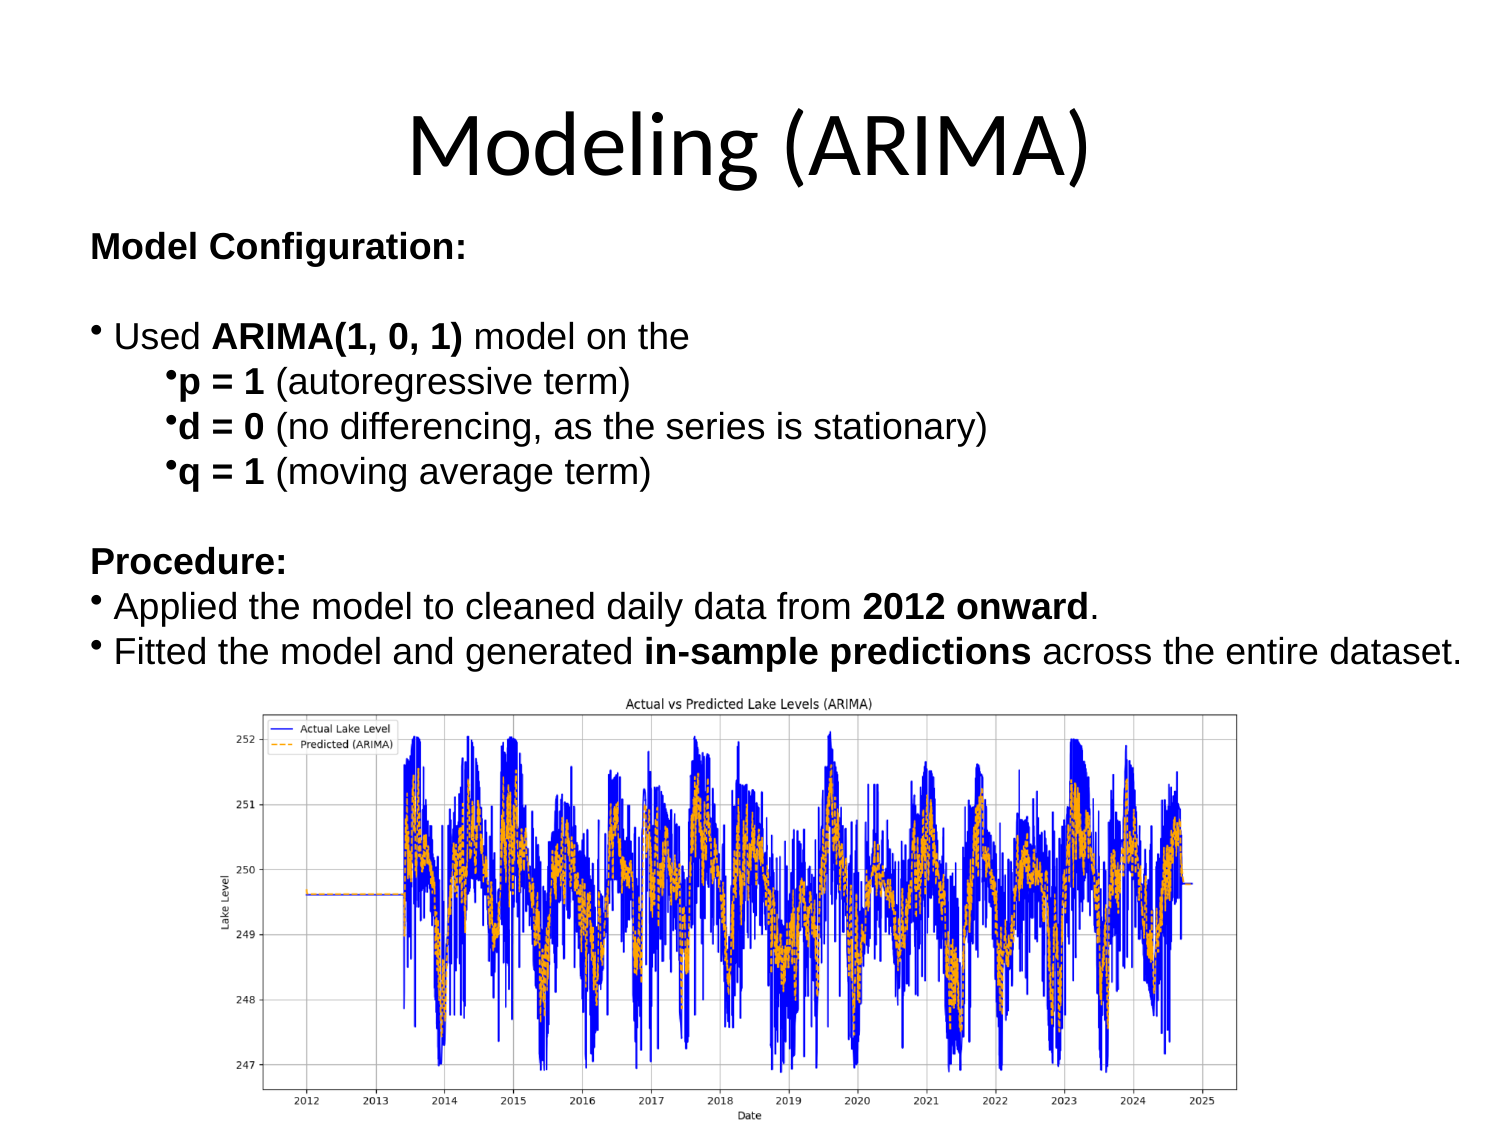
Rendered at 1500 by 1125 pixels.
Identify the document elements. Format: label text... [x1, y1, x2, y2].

picture [213, 693, 1241, 1125]
title Modeling (ARIMA) [75, 45, 1425, 165]
list Model Configuration: Used ARIMA(1, 0, 1) model on the p = 1 (autoregressive term) d = 0 (no differencing, as the series is stationary) q = 1 (moving average term) Procedure: Applied the model to cleaned daily data from 2012 onward. Fitted the model and generated in-sample predictions across the entire dataset. [75, 165, 1493, 819]
